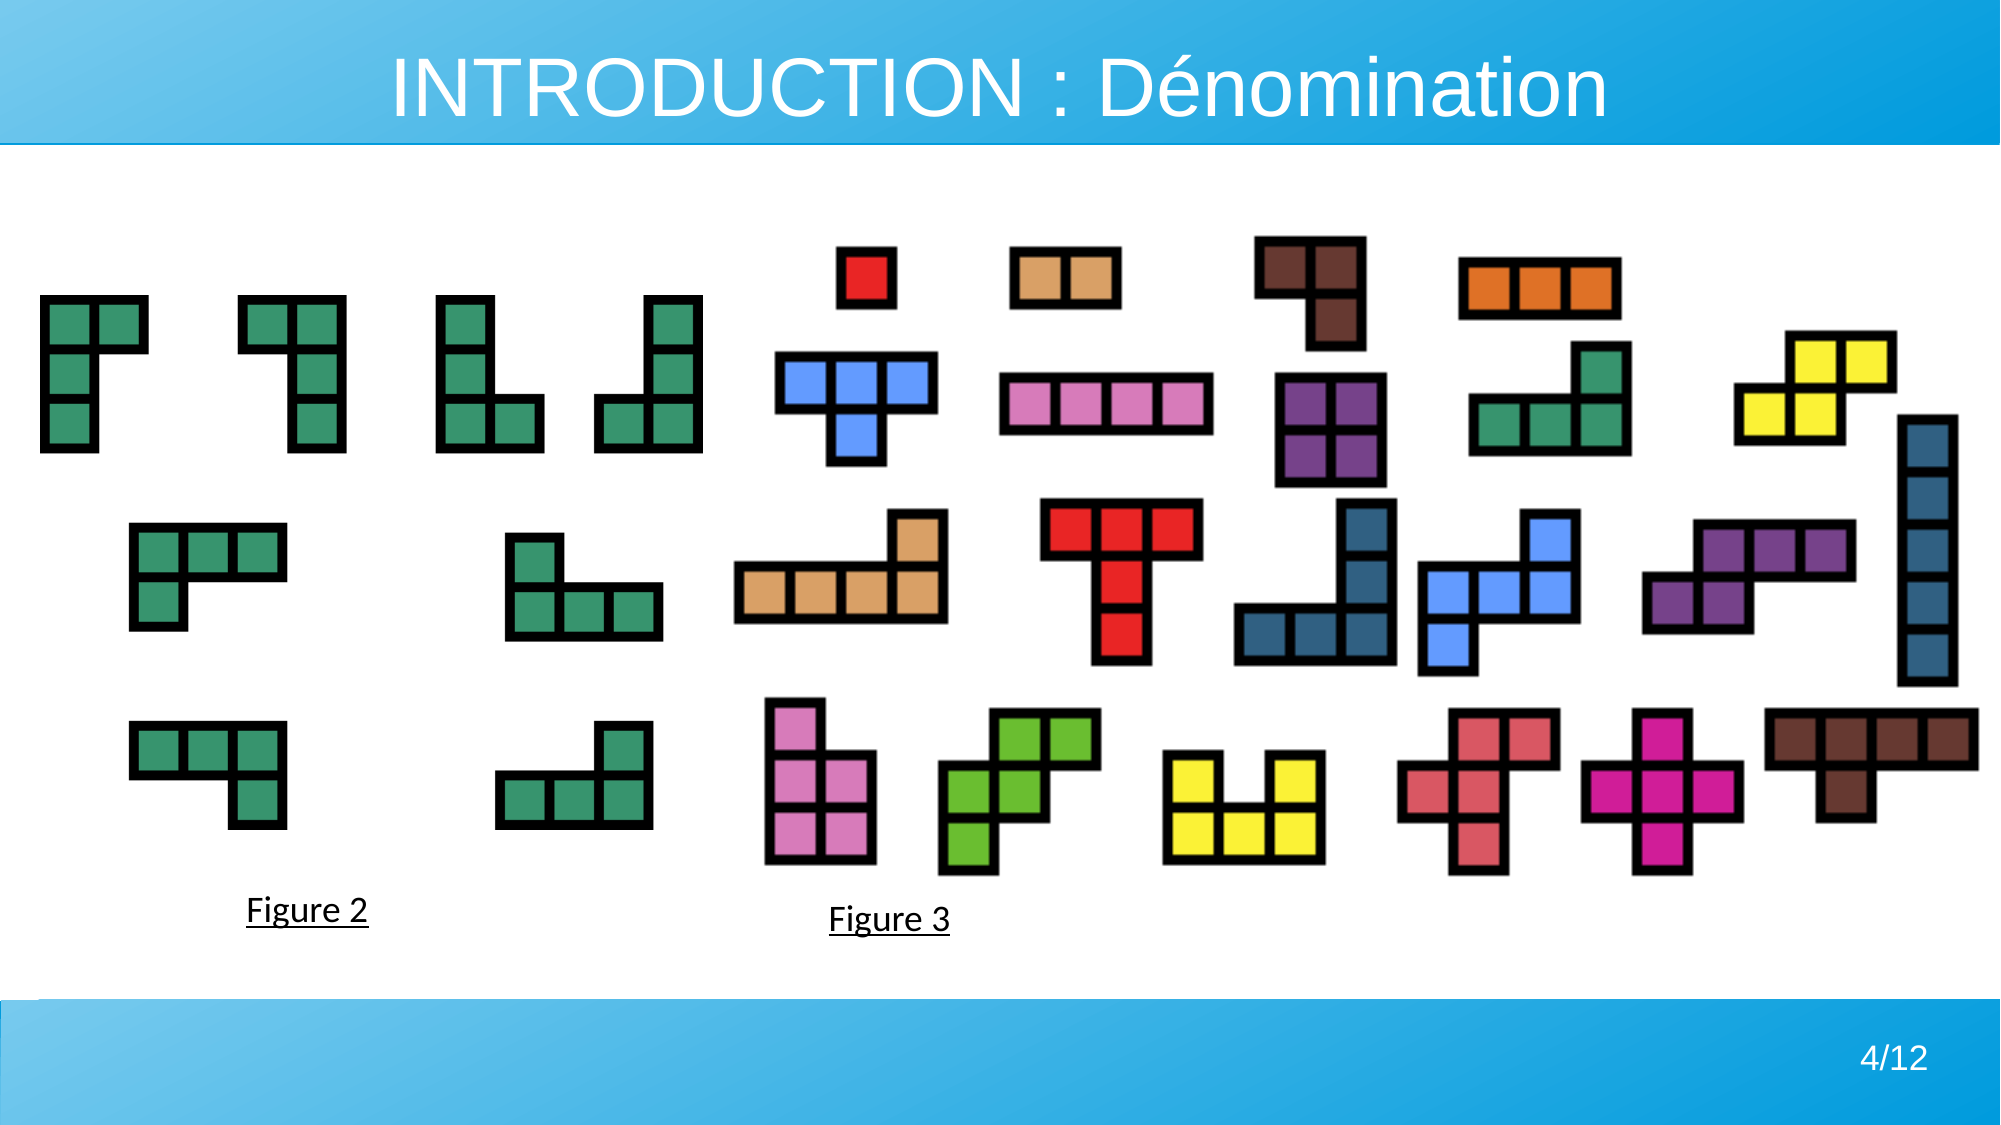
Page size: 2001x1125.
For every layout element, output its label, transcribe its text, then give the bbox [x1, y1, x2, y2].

title INTRODUCTION : Dénomination [71, 0, 1929, 178]
text_box Figure 2 [231, 877, 485, 938]
text_box Figure 3 [813, 887, 1068, 947]
picture [40, 216, 2000, 887]
slide_number 4/12 [1464, 1035, 1929, 1107]
